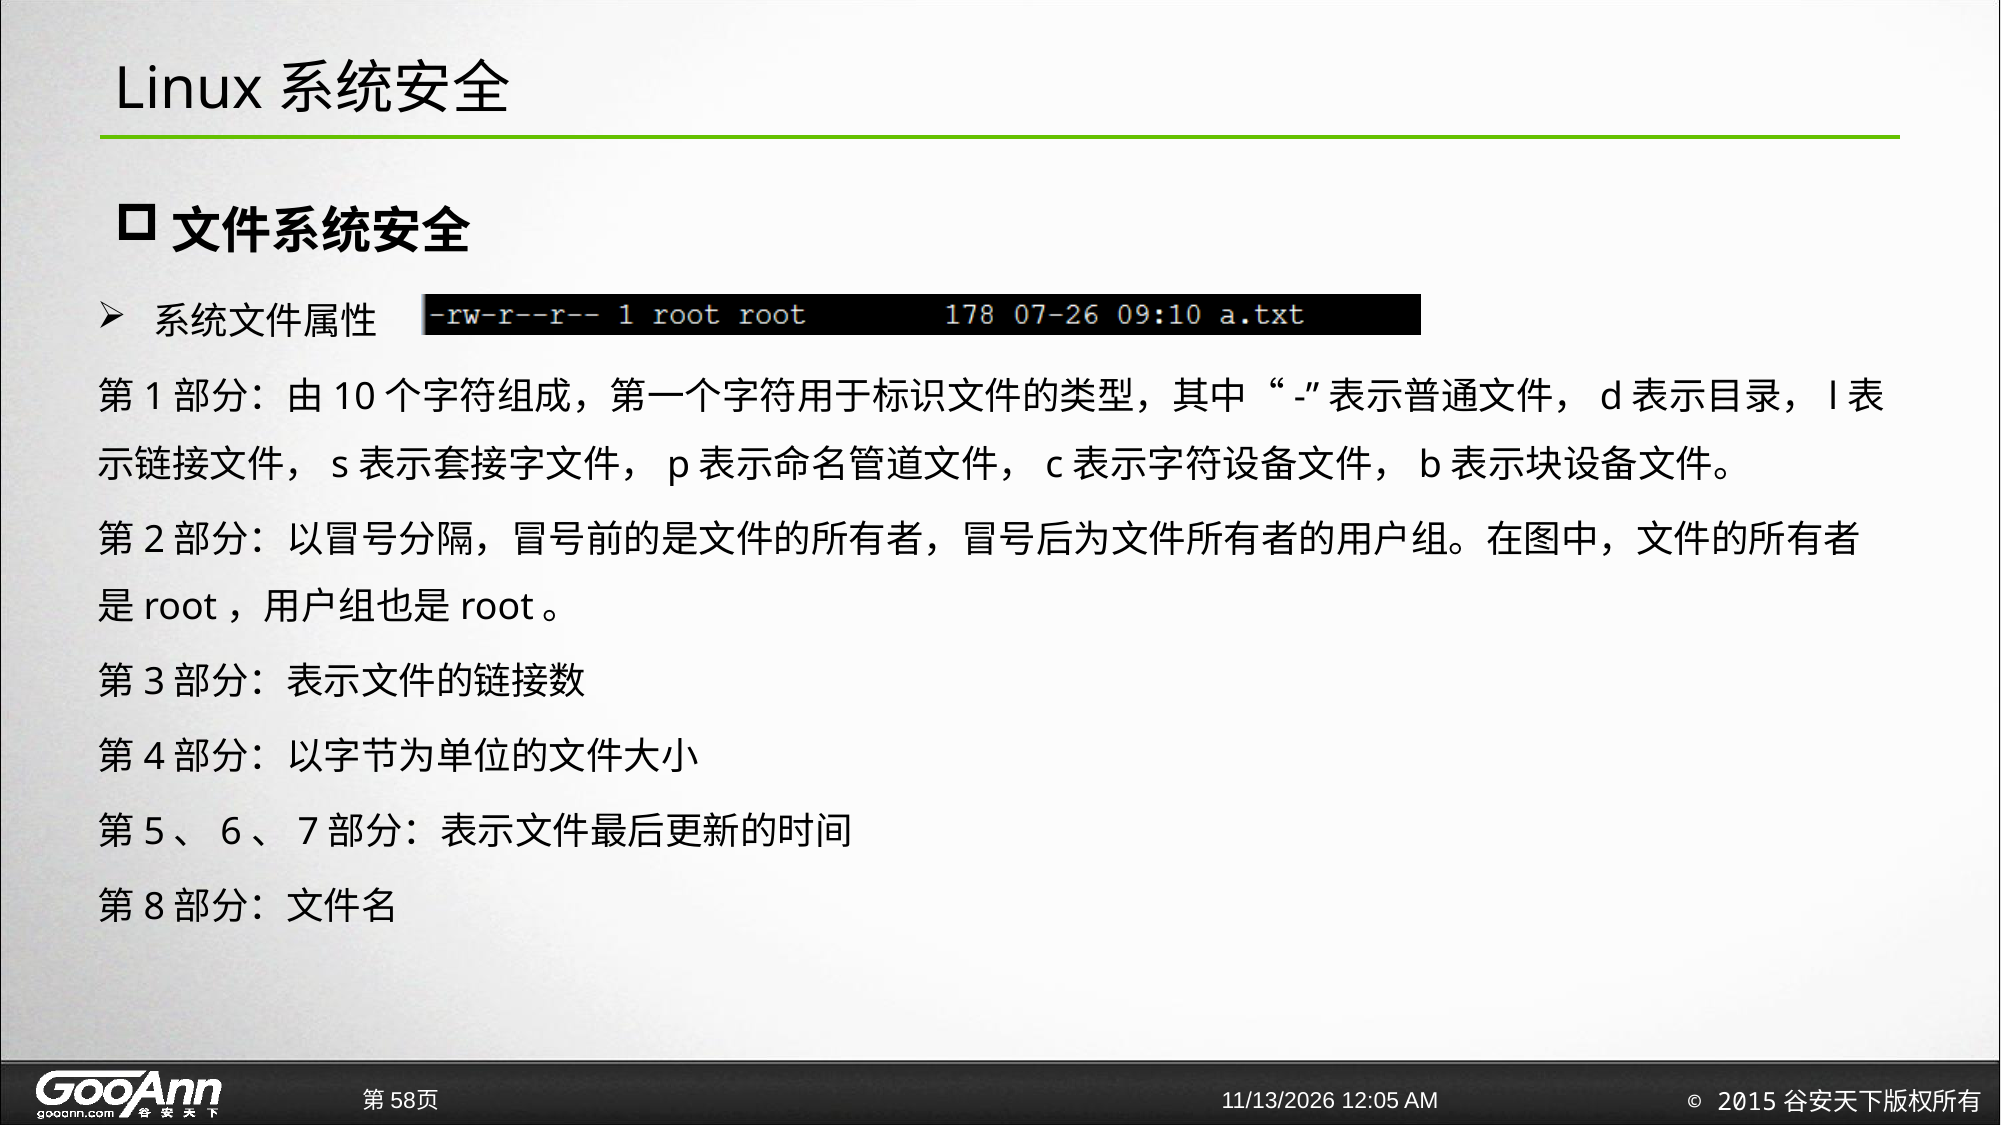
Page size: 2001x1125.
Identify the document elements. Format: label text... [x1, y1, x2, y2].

text_box 文件系统安全 [99, 160, 1900, 279]
list 系统文件属性 第1部分：由10个字符组成，第一个字符用于标识文件的类型，其中“-”表示普通文件，d表示目录，l表示链接文件，s表示套接字文件，p表示命名管道文件，c表示字符设备文件，b表示块设备文件。 第2部分：以冒号分隔，冒号前的是文件的所有者，冒号后为文件所有者的用户组。在图中，文件的所有者是root，用户组也是root。 第3部分：表示文件的链接数 第4部分：以字节为单位的文件大小 第5、6、7部分：表示文件最后更新的时间 第8部分：文件名 [82, 267, 1900, 1035]
picture [0, 0, 2001, 1125]
title Linux系统安全 [99, 45, 1900, 126]
